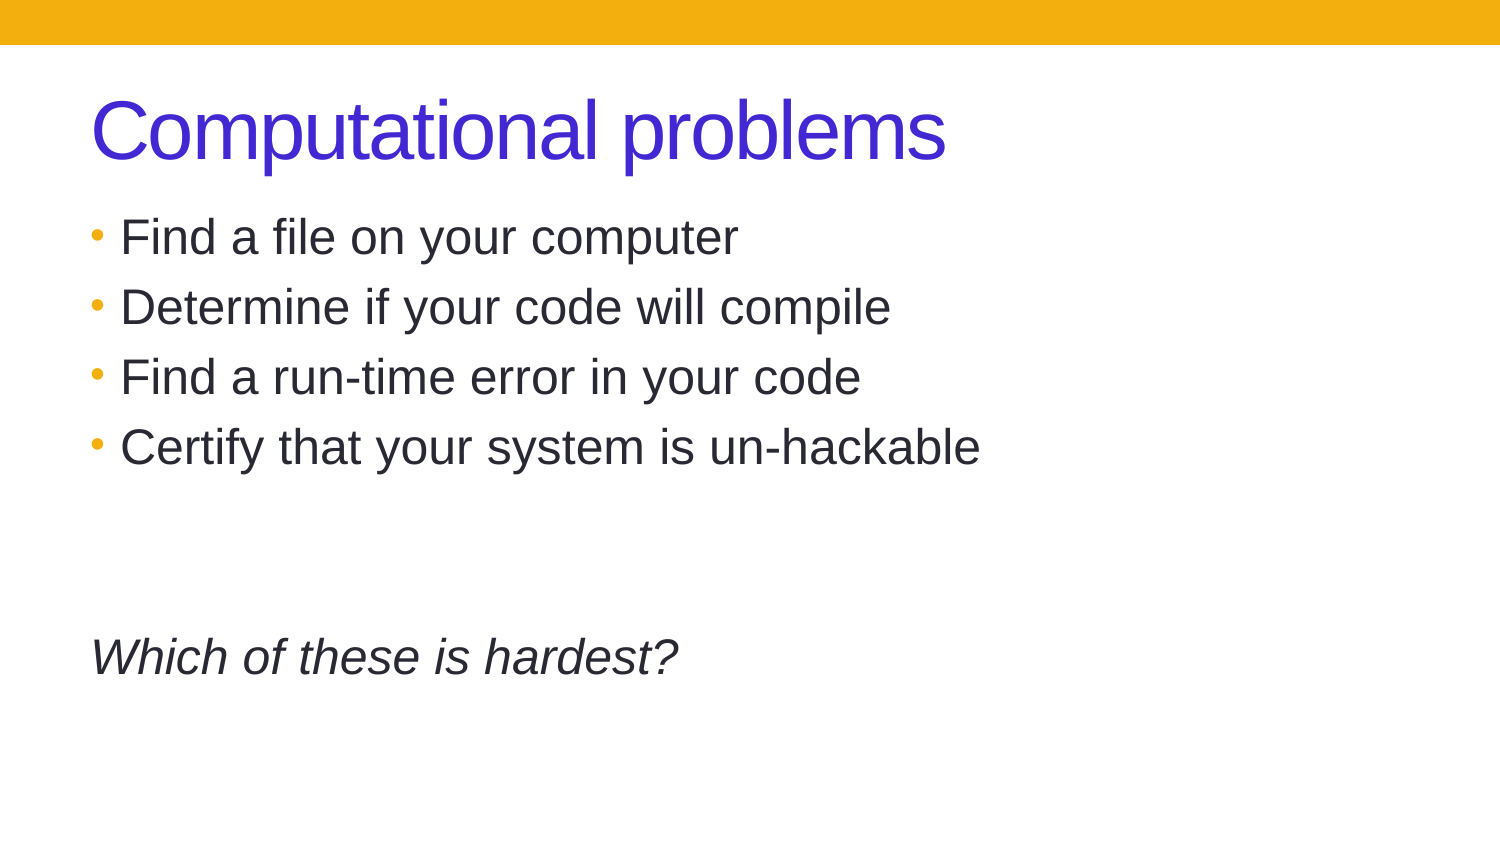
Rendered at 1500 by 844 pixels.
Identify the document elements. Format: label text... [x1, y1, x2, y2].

title Computational problems [75, 65, 1425, 188]
list Find a file on your computer Determine if your code will compile Find a run-time error in your code Certify that your system is un-hackable Which of these is hardest? [75, 196, 1425, 797]
